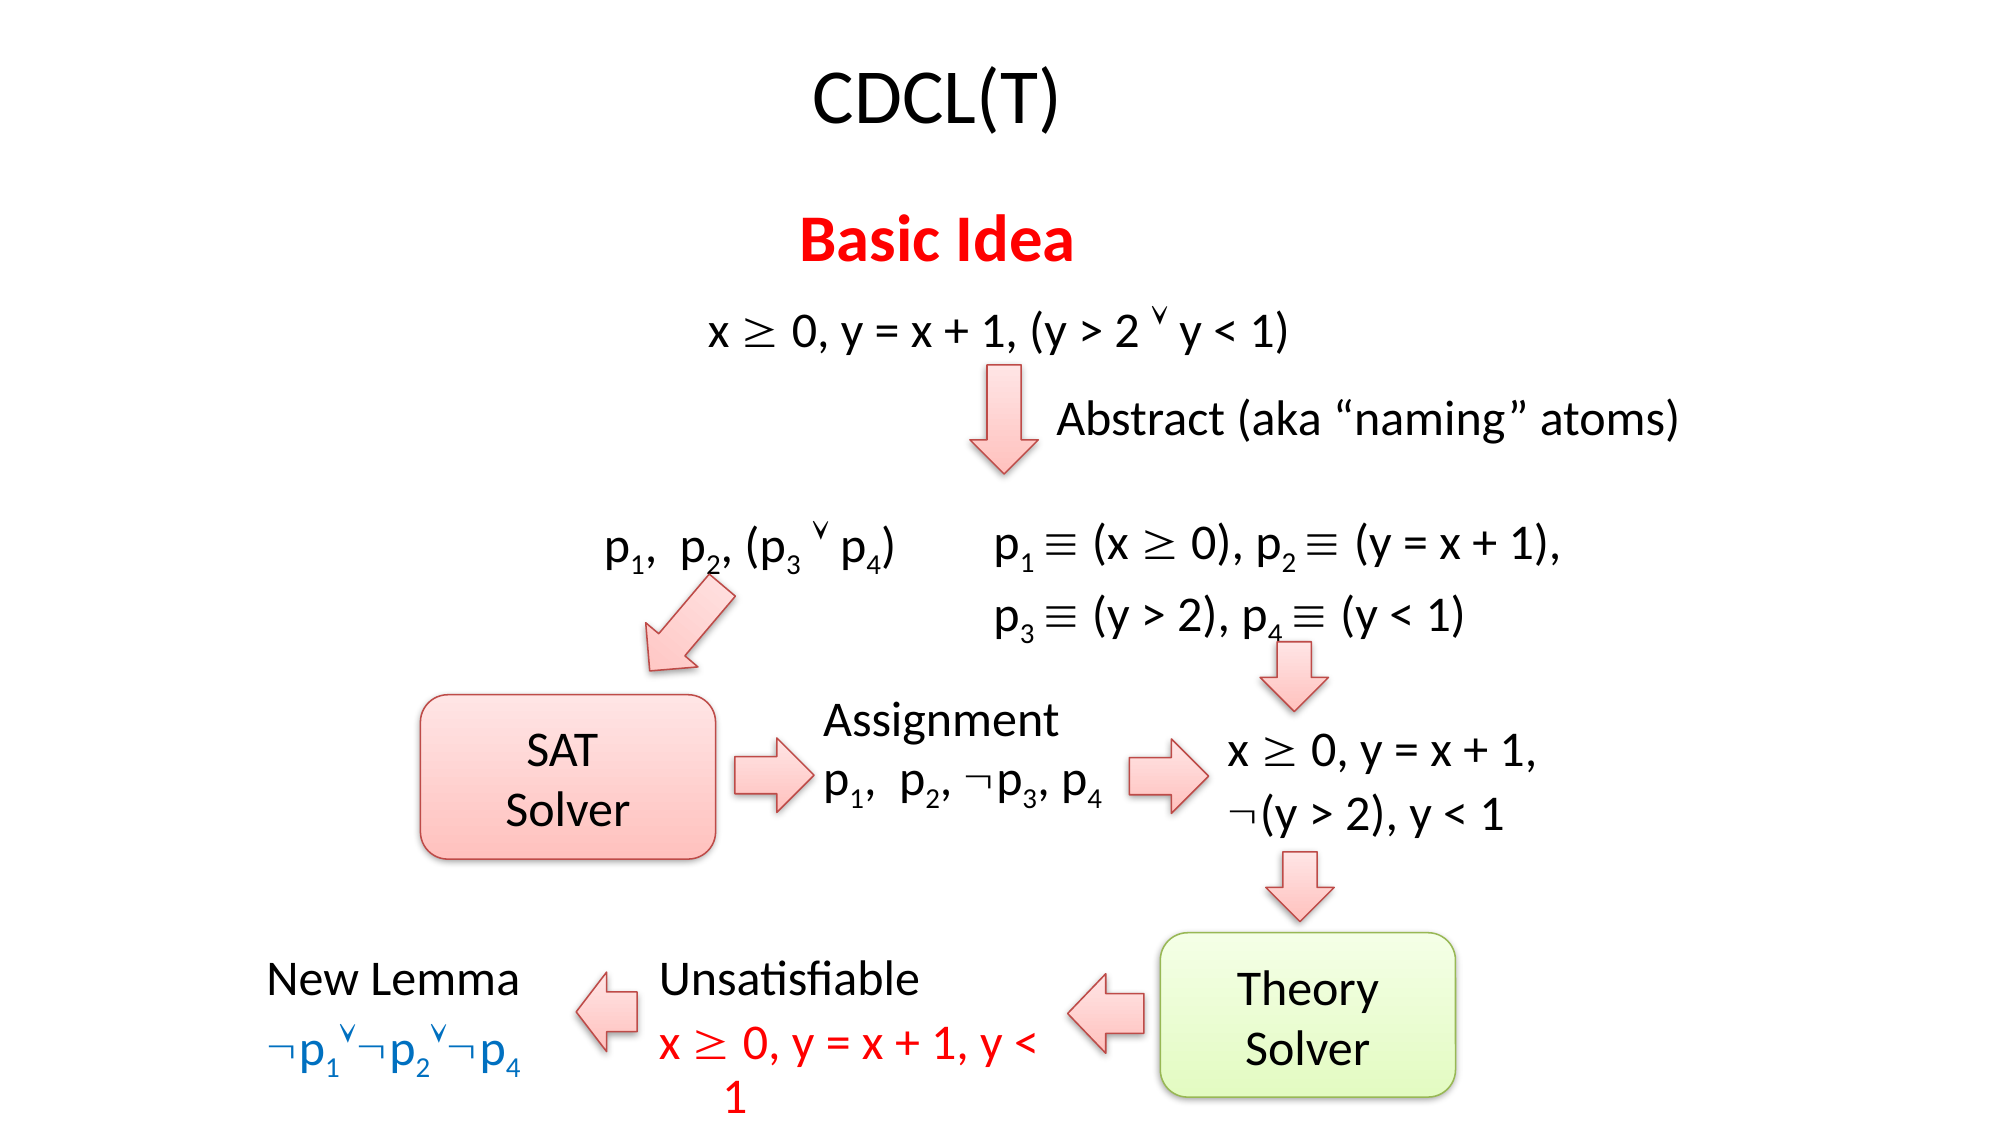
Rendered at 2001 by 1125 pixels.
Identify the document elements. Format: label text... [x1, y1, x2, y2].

text_box [1128, 738, 1210, 815]
title CDCL(T) [249, 37, 1625, 147]
text_box p1  (x  0), p2  (y = x + 1), p3  (y > 2), p4  (y < 1) [993, 510, 1606, 644]
text_box [1259, 640, 1330, 713]
text_box Assignment p1, p2, p3, p4 [823, 692, 1180, 809]
text_box x  0, y = x + 1, (y > 2  y < 1) [317, 304, 1693, 359]
text_box Abstract (aka “naming” atoms) [1056, 392, 1750, 447]
text_box [1069, 973, 1145, 1054]
text_box Unsatisfiable x  0, y = x + 1, y < 1 [677, 951, 1069, 1124]
text_box [644, 573, 736, 672]
text_box p1, p2, (p3  p4) [603, 513, 961, 575]
text_box Theory Solver [1159, 931, 1457, 1098]
text_box [1265, 851, 1335, 923]
text_box [734, 737, 815, 814]
text_box [969, 364, 1040, 475]
list Basic Idea [249, 187, 1625, 551]
text_box New Lemma p1p2p4 [266, 951, 677, 1125]
text_box x  0, y = x + 1, (y > 2), y < 1 [1227, 723, 1553, 842]
text_box SAT Solver [419, 693, 717, 860]
